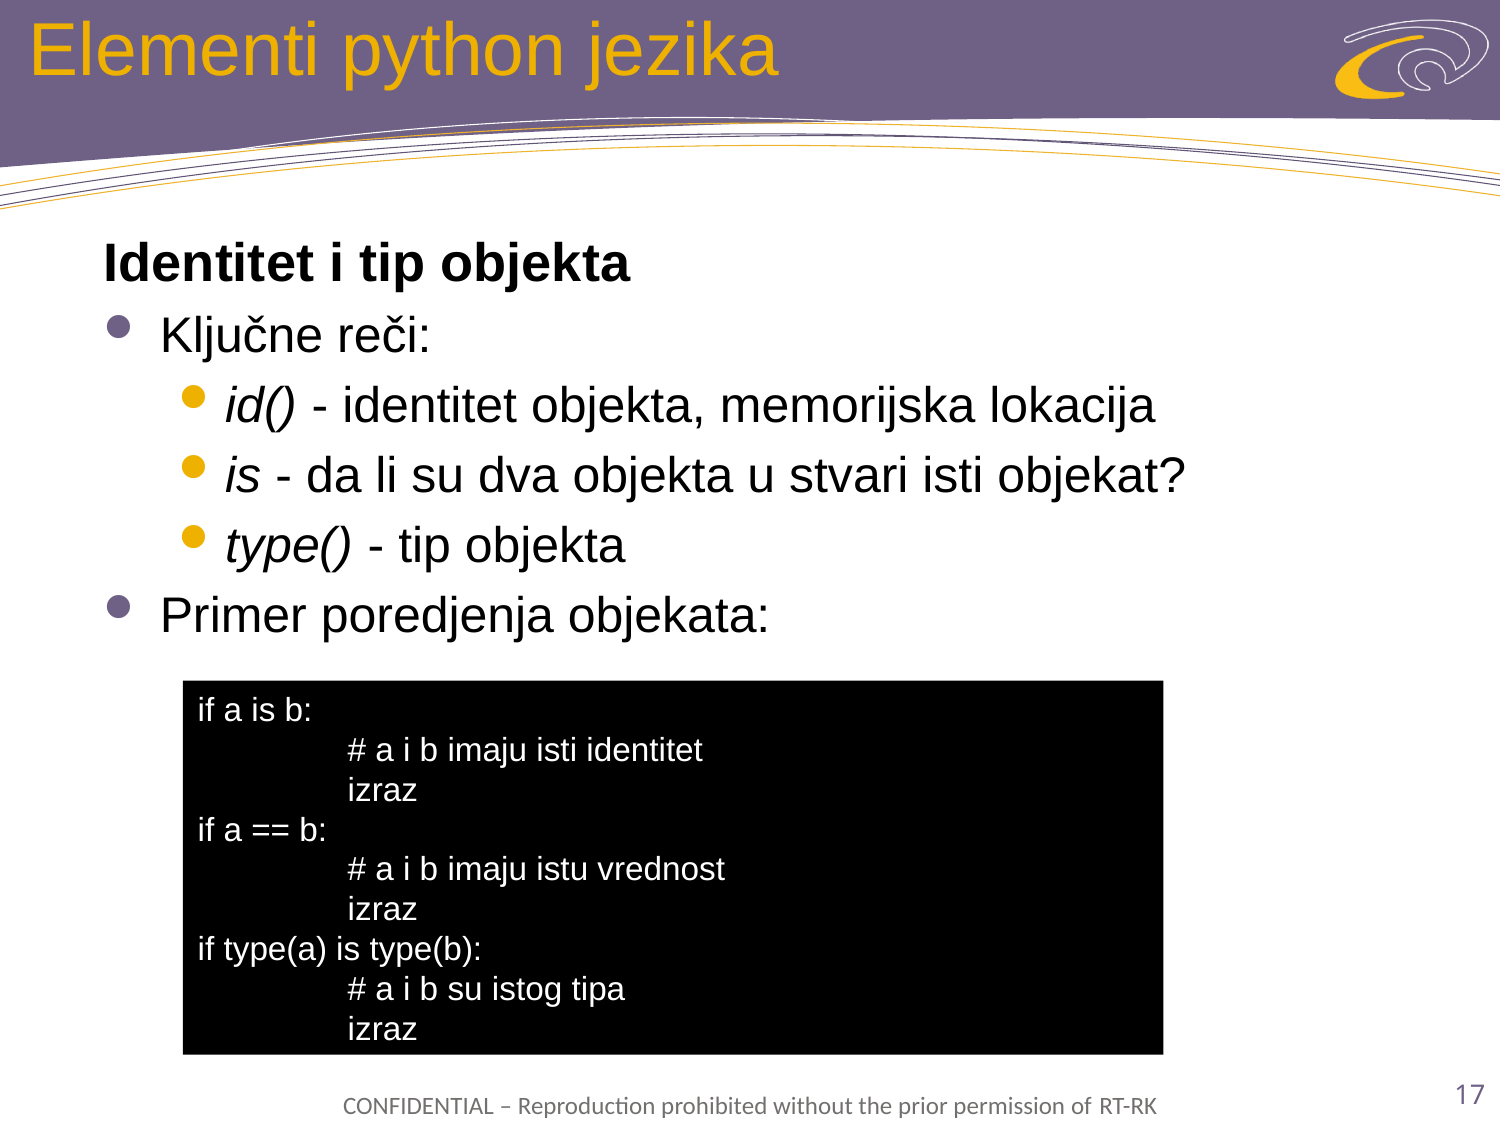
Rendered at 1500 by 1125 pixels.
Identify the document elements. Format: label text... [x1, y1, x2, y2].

picture [1322, 0, 1500, 102]
title Elementi python jezika [13, 0, 1313, 119]
text_box if a is b: # a i b imaju isti identitet izraz if a == b: # a i b imaju istu vrednost izraz if type(a) is type(b): # a i b su istog tipa izraz [182, 680, 1164, 1055]
list Identitet i tip objekta Ključne reči: id() - identitet objekta, memorijska lokacija is - da li su dva objekta u stvari isti objekat? type() - tip objekta Primer poredjenja objekata: [88, 219, 1400, 1036]
